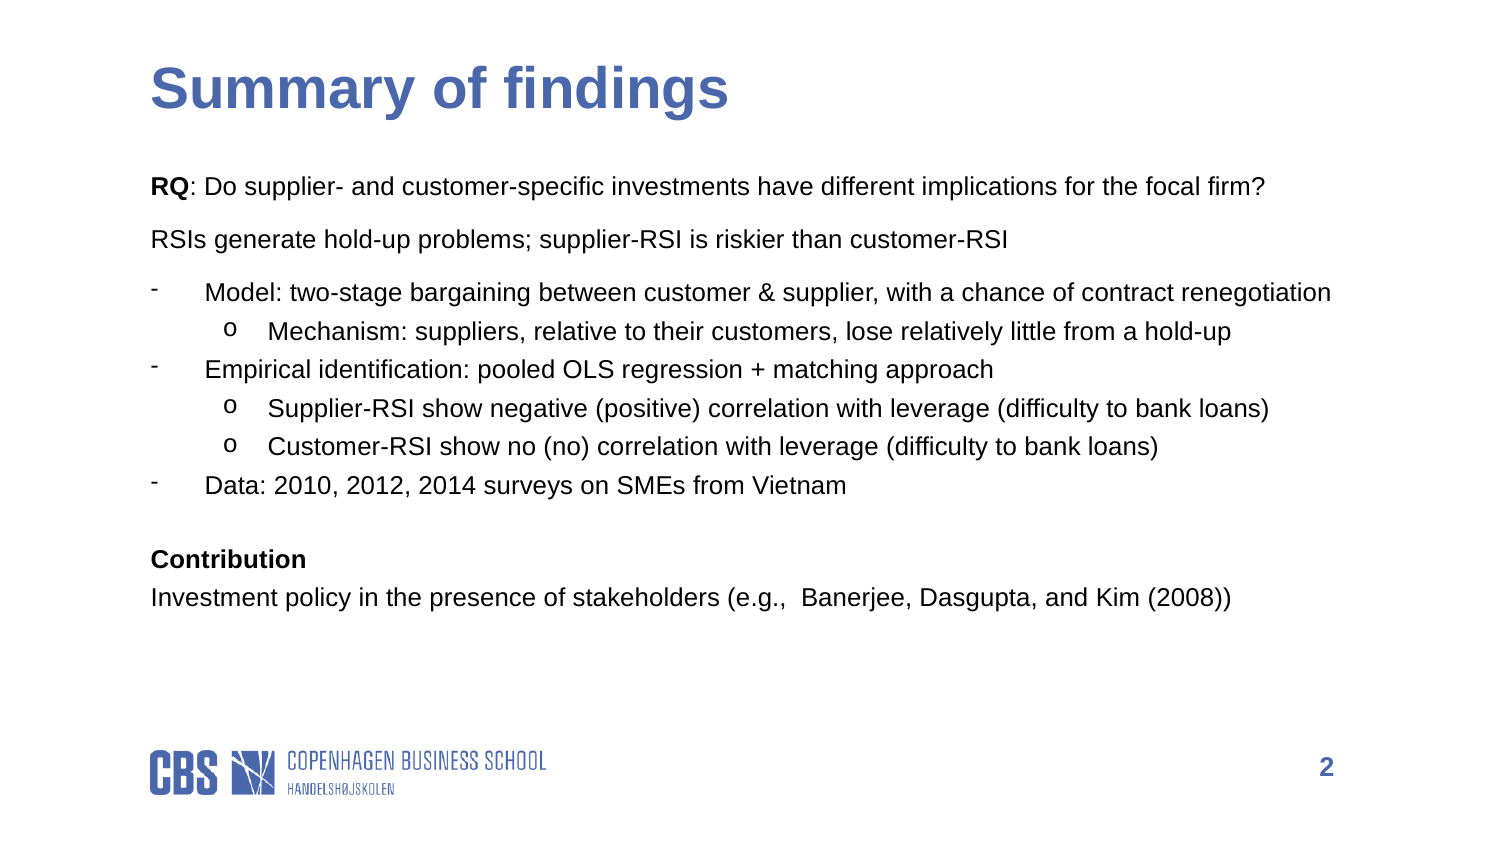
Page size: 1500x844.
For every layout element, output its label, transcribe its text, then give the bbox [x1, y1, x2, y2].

list RQ: Do supplier- and customer-specific investments have different implications for the focal firm? RSIs generate hold-up problems; supplier-RSI is riskier than customer-RSI Model: two-stage bargaining between customer & supplier, with a chance of contract renegotiation Mechanism: suppliers, relative to their customers, lose relatively little from a hold-up Empirical identification: pooled OLS regression + matching approach Supplier-RSI show negative (positive) correlation with leverage (difficulty to bank loans) Customer-RSI show no (no) correlation with leverage (difficulty to bank loans) Data: 2010, 2012, 2014 surveys on SMEs from Vietnam Contribution Investment policy in the presence of stakeholders (e.g., Banerjee, Dasgupta, and Kim (2008)) [150, 167, 1350, 722]
picture [150, 750, 546, 795]
list Summary of findings [150, 50, 1350, 157]
